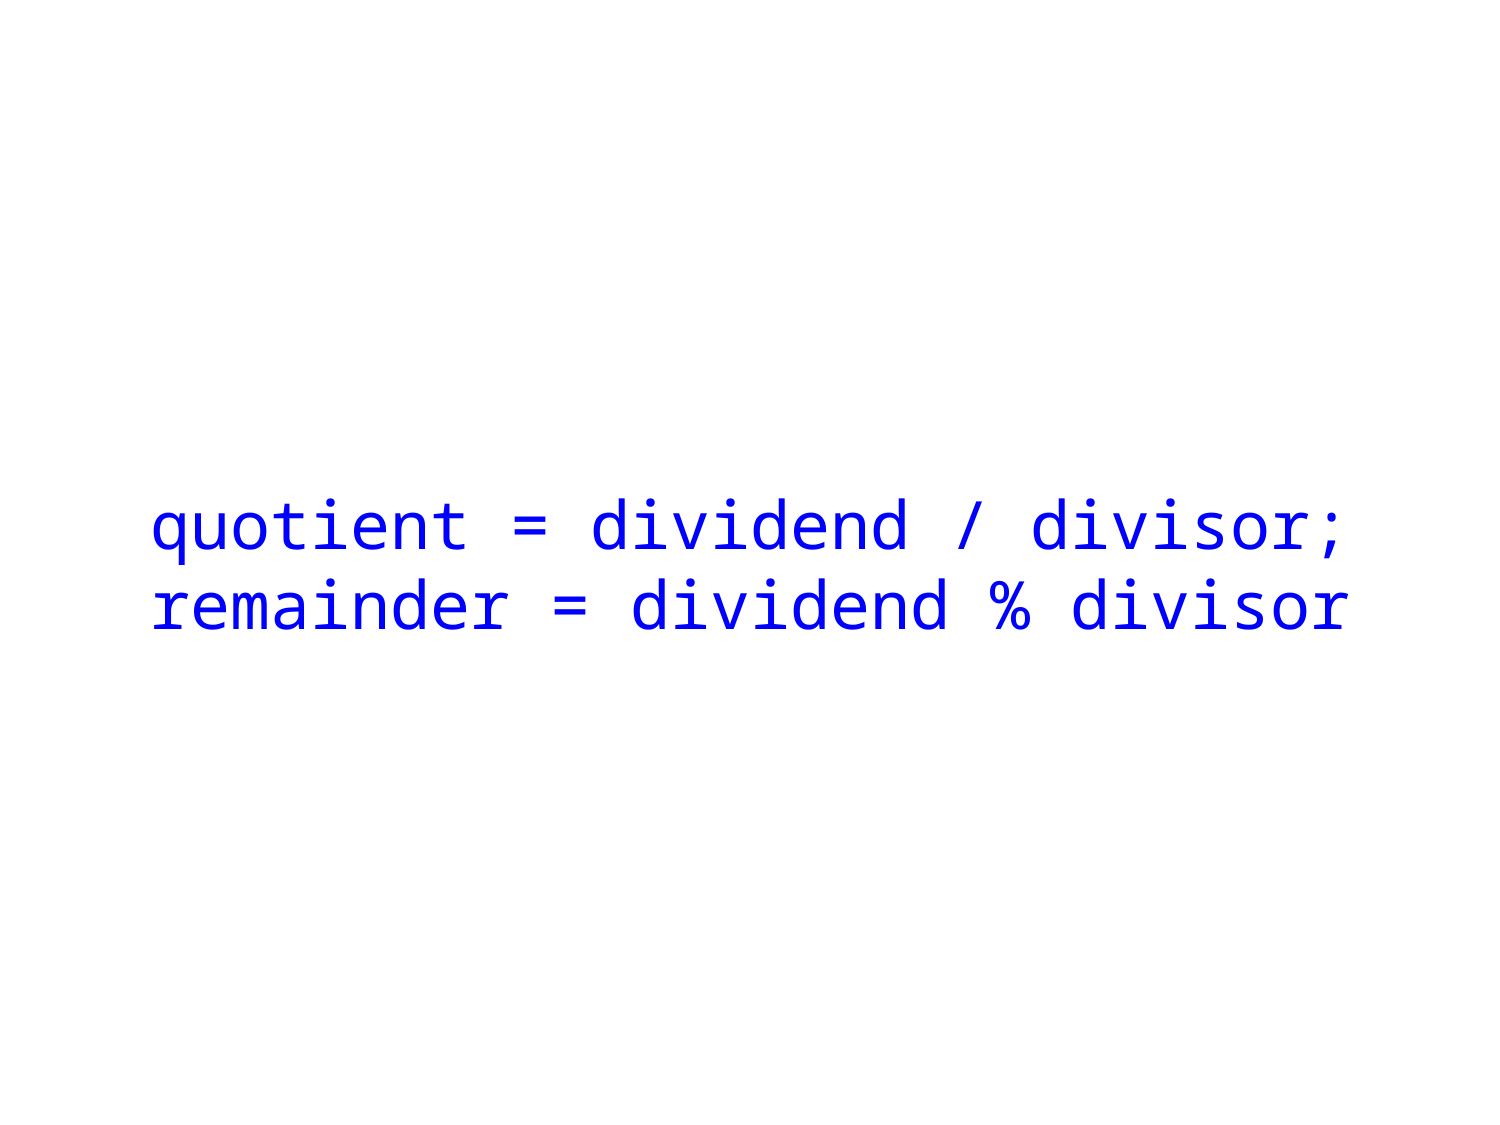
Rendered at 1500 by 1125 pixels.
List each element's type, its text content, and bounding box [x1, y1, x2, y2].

title quotient = dividend / divisor; remainder = dividend % divisor [41, 444, 1459, 681]
